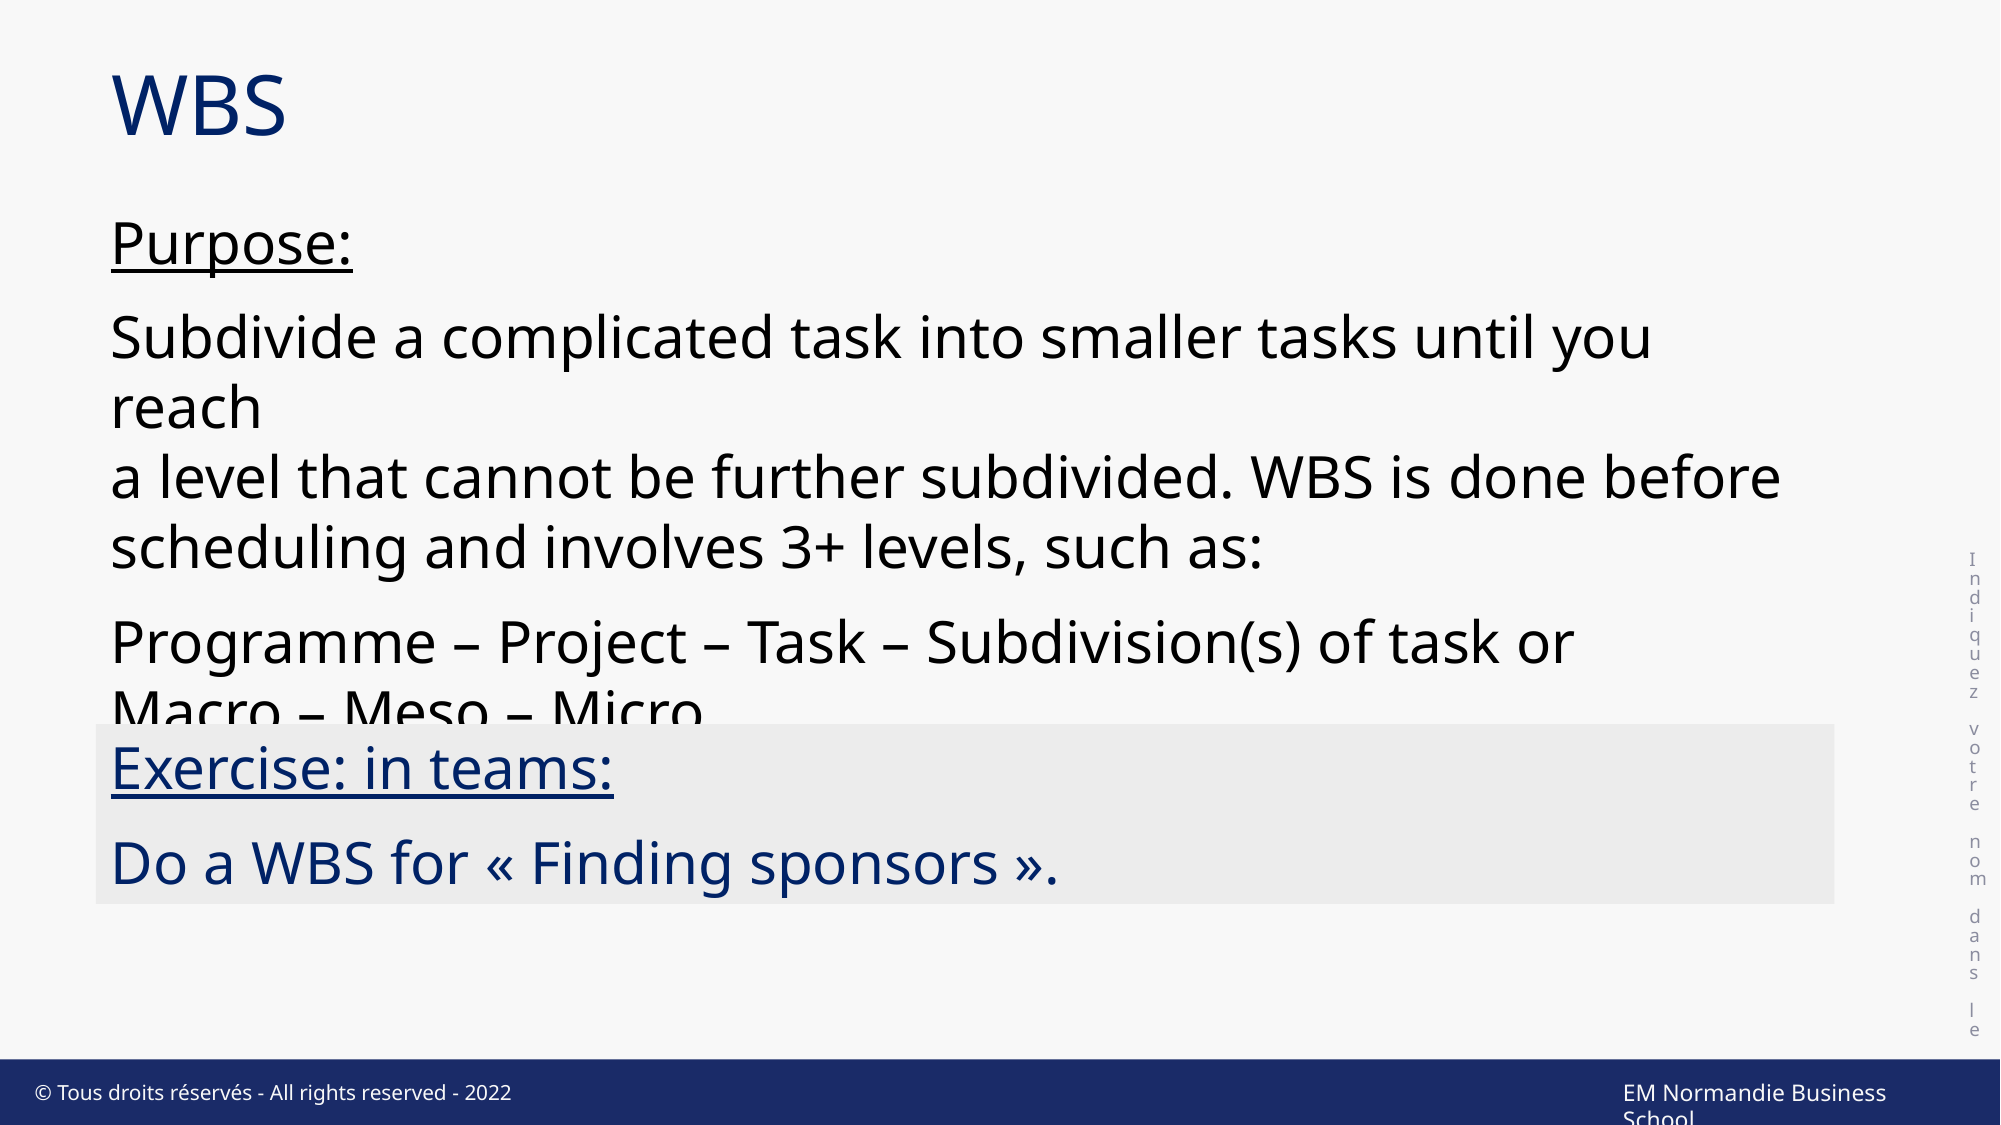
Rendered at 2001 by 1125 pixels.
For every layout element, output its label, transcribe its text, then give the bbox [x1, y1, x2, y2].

footer Indiquez votre nom dans le pied de page [1954, 73, 1989, 1048]
text_box Exercise: in teams: Do a WBS for « Finding sponsors ». [95, 724, 1835, 904]
text_box Purpose: Subdivide a complicated task into smaller tasks until you reach a level that cannot be further subdivided. WBS is done before scheduling and involves 3+ levels, such as: Programme – Project – Task – Subdivision(s) of task or Macro – Meso – Micro. [95, 198, 1835, 724]
title WBS [96, 55, 1821, 163]
